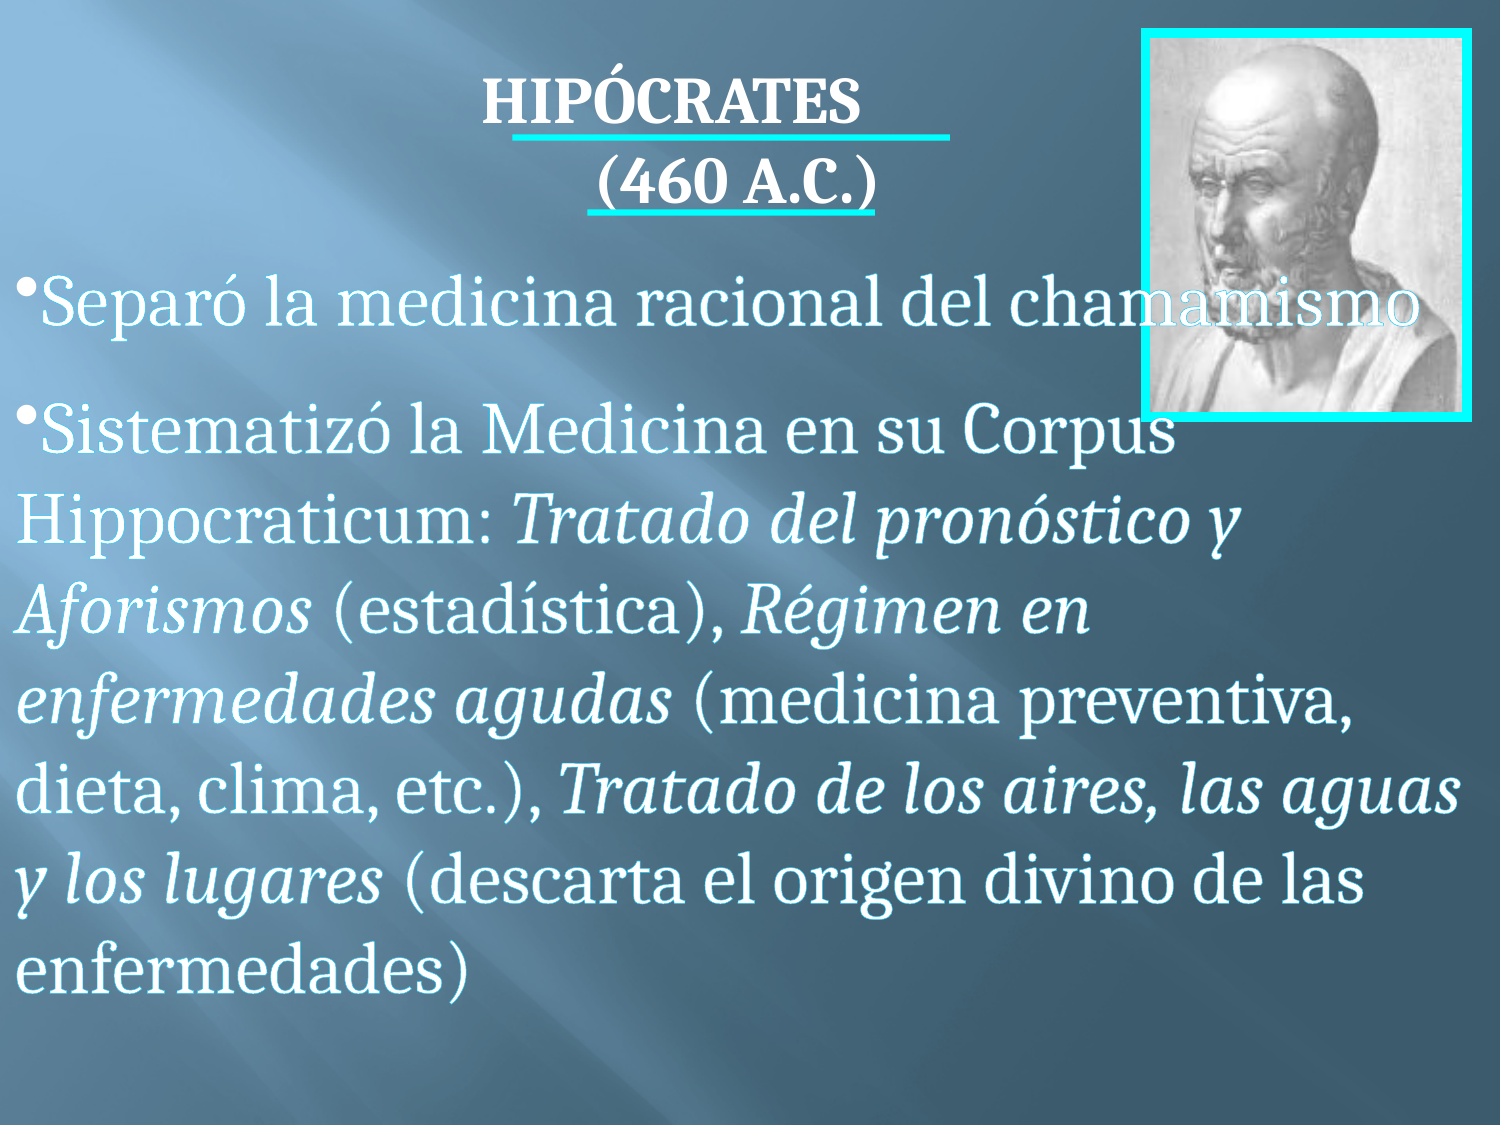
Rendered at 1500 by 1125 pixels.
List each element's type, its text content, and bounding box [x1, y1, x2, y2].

picture [1149, 37, 1463, 413]
text_box Separó la medicina racional del chamamismo Sistematizó la Medicina en su Corpus Hippocraticum: Tratado del pronóstico y Aforismos (estadística), Régimen en enfermedades agudas (medicina preventiva, dieta, clima, etc.), Tratado de los aires, las aguas y los lugares (descarta el origen divino de las enfermedades) [0, 243, 1500, 1016]
text_box HIPÓCRATES (460 A.C.) [450, 49, 1025, 225]
